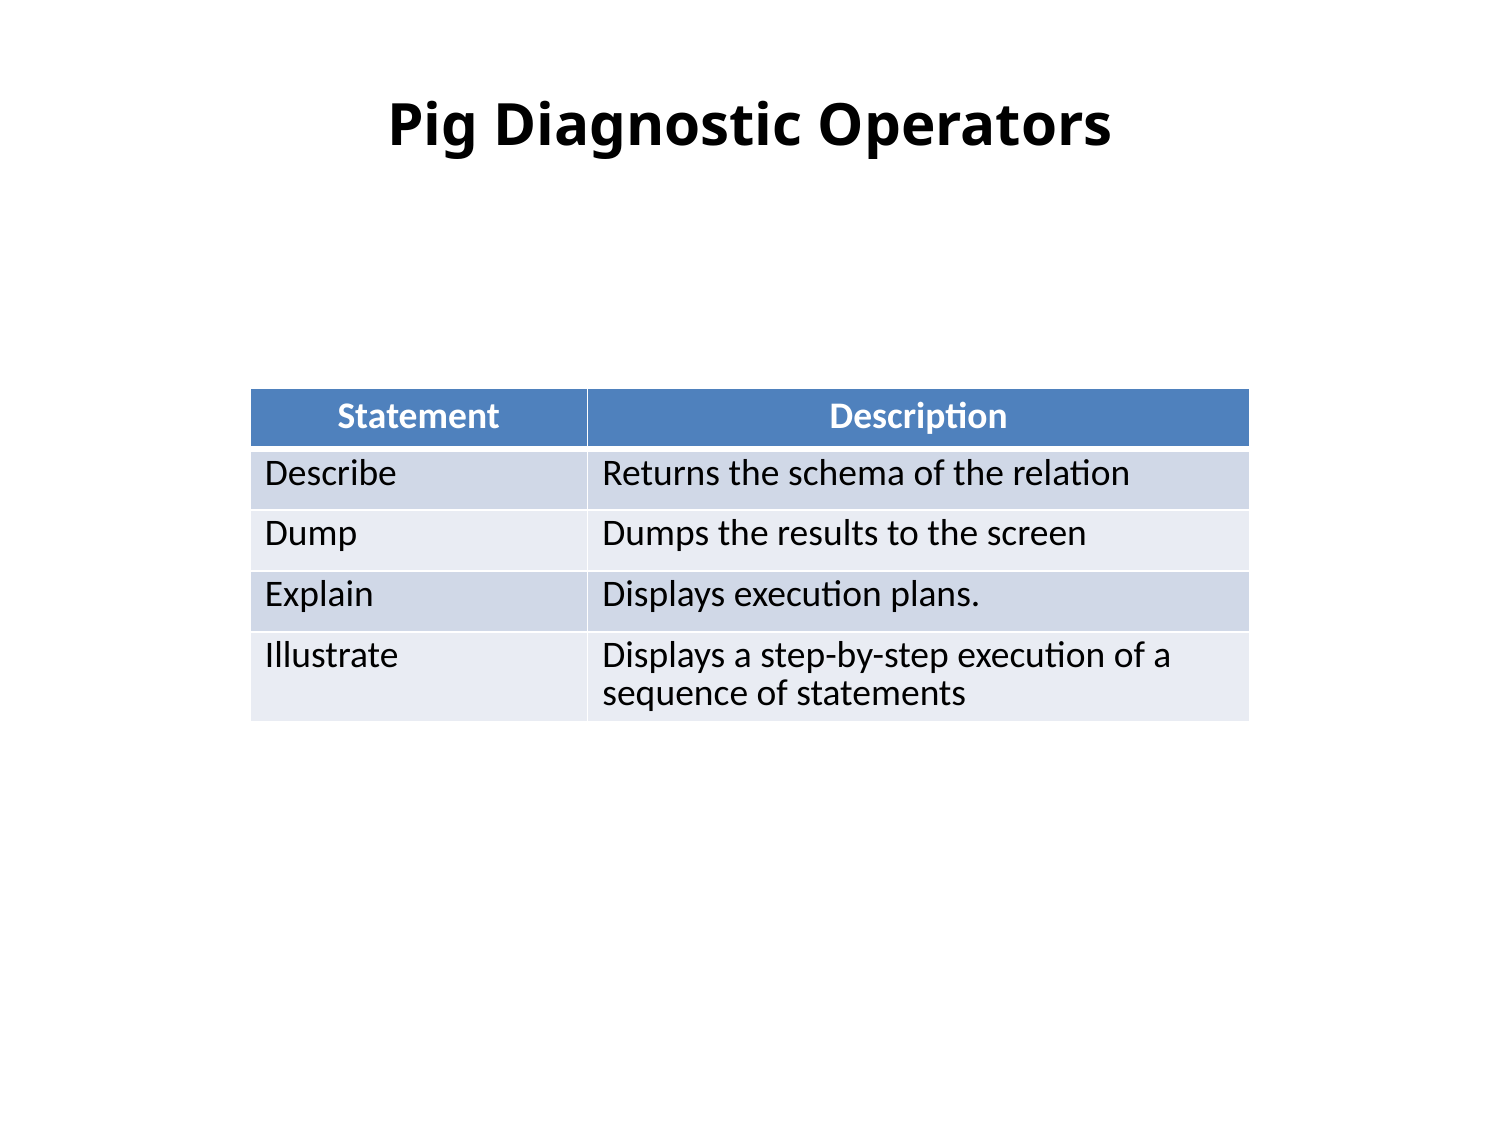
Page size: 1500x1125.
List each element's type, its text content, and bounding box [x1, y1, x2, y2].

table_cell Displays execution plans. [588, 572, 1249, 631]
table_cell Describe [251, 452, 587, 509]
table_header Description [588, 389, 1249, 446]
table_cell Explain [251, 572, 587, 631]
table_cell Dumps the results to the screen [588, 511, 1249, 570]
text_box Pig Diagnostic Operators [200, 62, 1300, 183]
table_cell Returns the schema of the relation [588, 452, 1249, 509]
table_cell Illustrate [251, 633, 587, 721]
table_cell Dump [251, 511, 587, 570]
table_cell Displays a step-by-step execution of a sequence of statements [588, 633, 1249, 721]
table_header Statement [251, 389, 587, 446]
